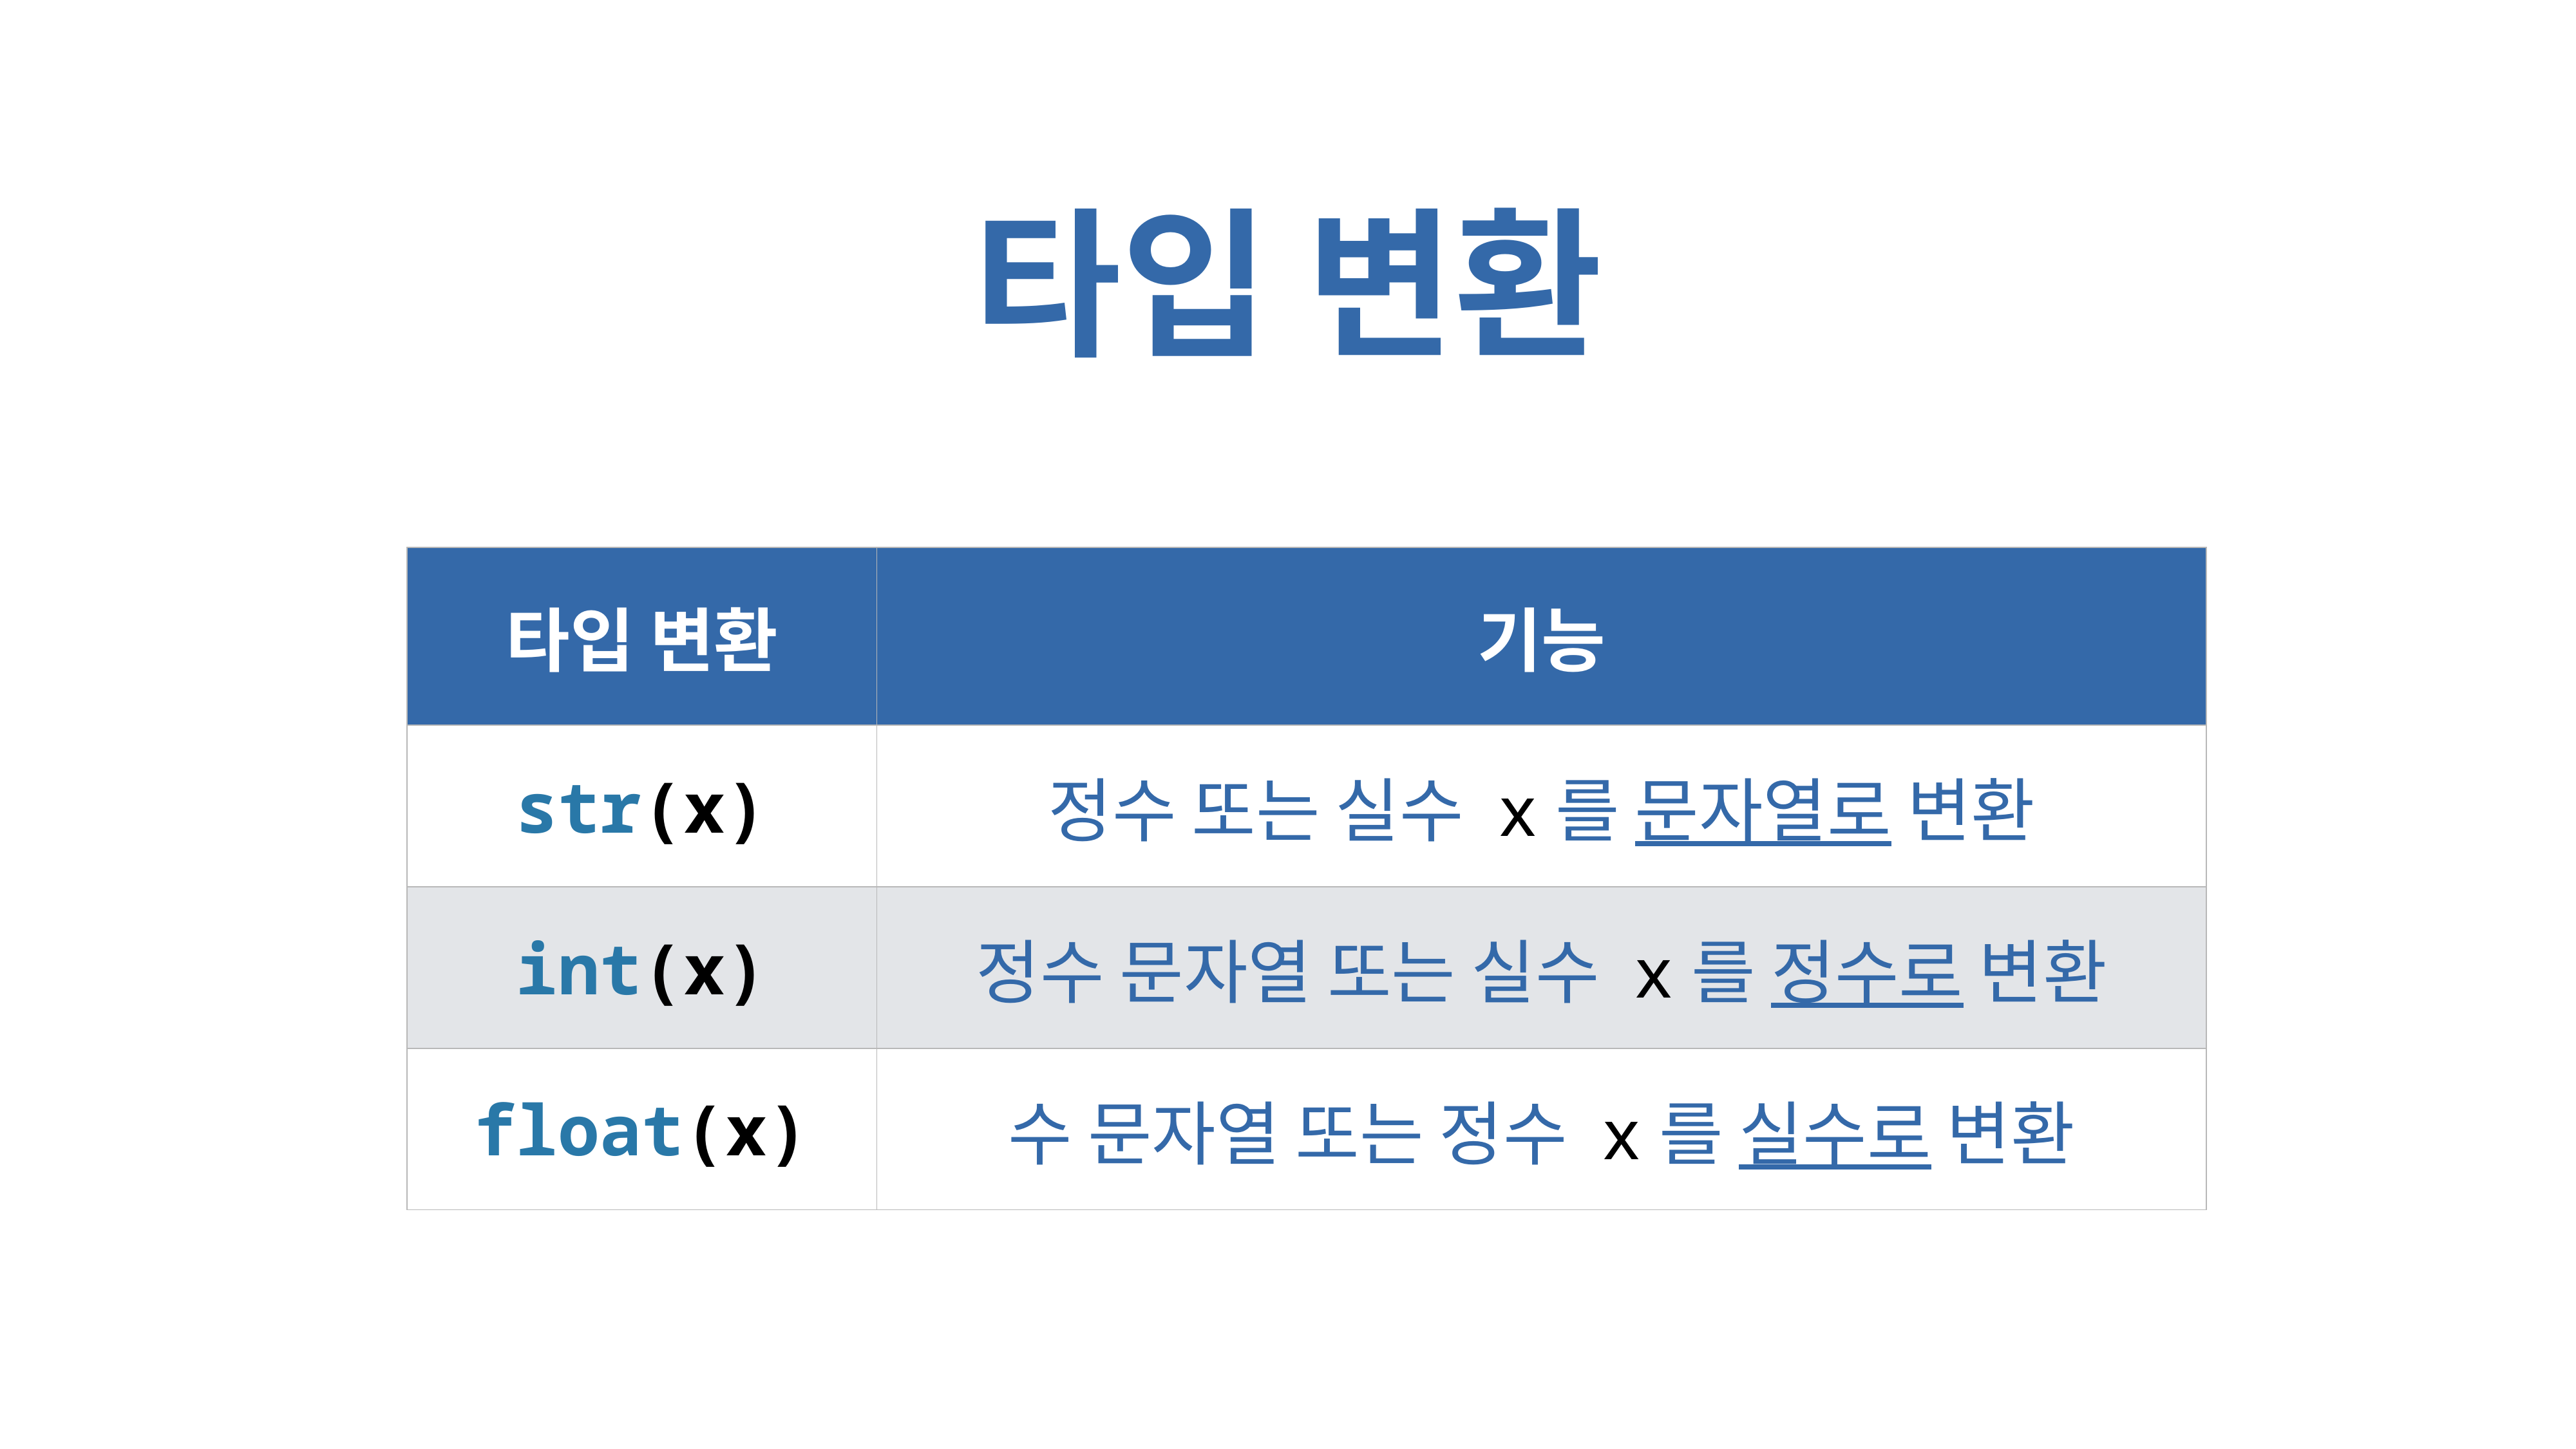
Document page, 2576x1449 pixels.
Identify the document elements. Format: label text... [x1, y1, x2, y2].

table_cell str(x) [408, 726, 876, 886]
table_cell 정수 문자열 또는 실수 x를 정수로 변환 [877, 887, 2206, 1048]
table_header 타입 변환 [408, 548, 876, 724]
table_cell 수 문자열 또는 정수 x를 실수로 변환 [877, 1049, 2206, 1209]
table_cell int(x) [408, 887, 876, 1048]
text_box 타입 변환 [726, 145, 1850, 381]
table_cell 정수 또는 실수 x를 문자열로 변환 [877, 726, 2206, 886]
table_cell float(x) [408, 1049, 876, 1209]
table_header 기능 [877, 548, 2206, 724]
